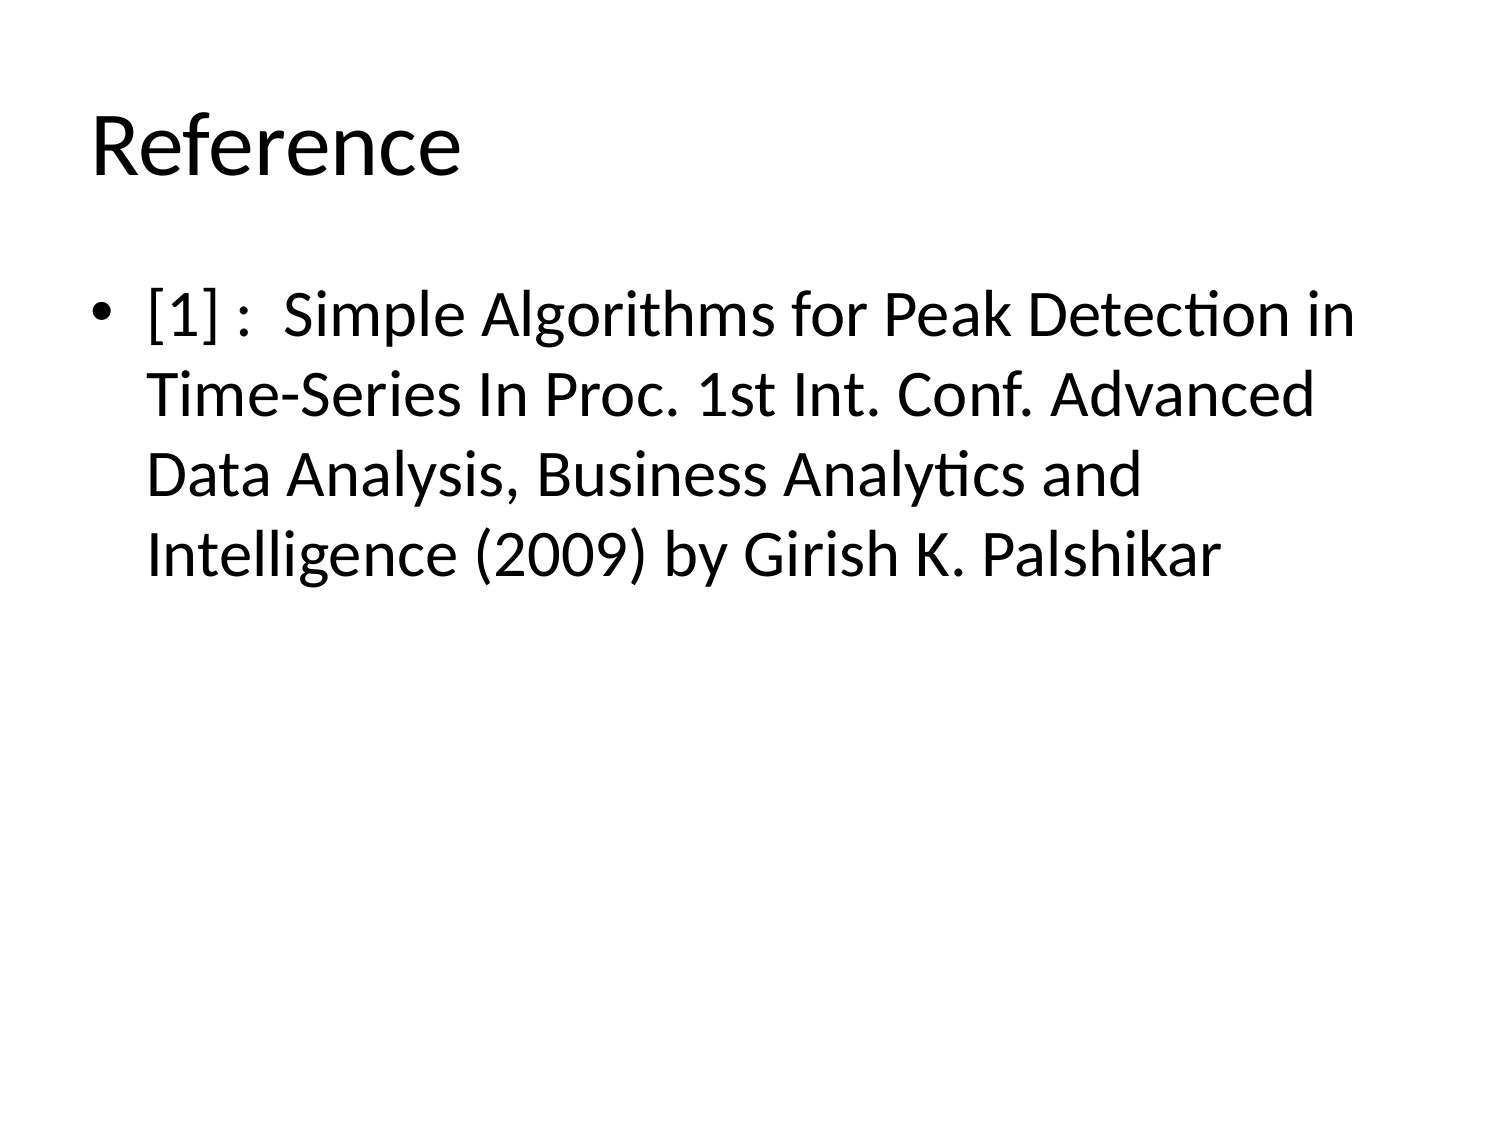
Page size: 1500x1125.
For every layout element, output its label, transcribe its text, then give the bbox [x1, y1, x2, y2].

title Reference [75, 45, 1425, 233]
list [1] : Simple Algorithms for Peak Detection in Time-Series In Proc. 1st Int. Conf. Advanced Data Analysis, Business Analytics and Intelligence (2009) by Girish K. Palshikar [75, 262, 1425, 1005]
